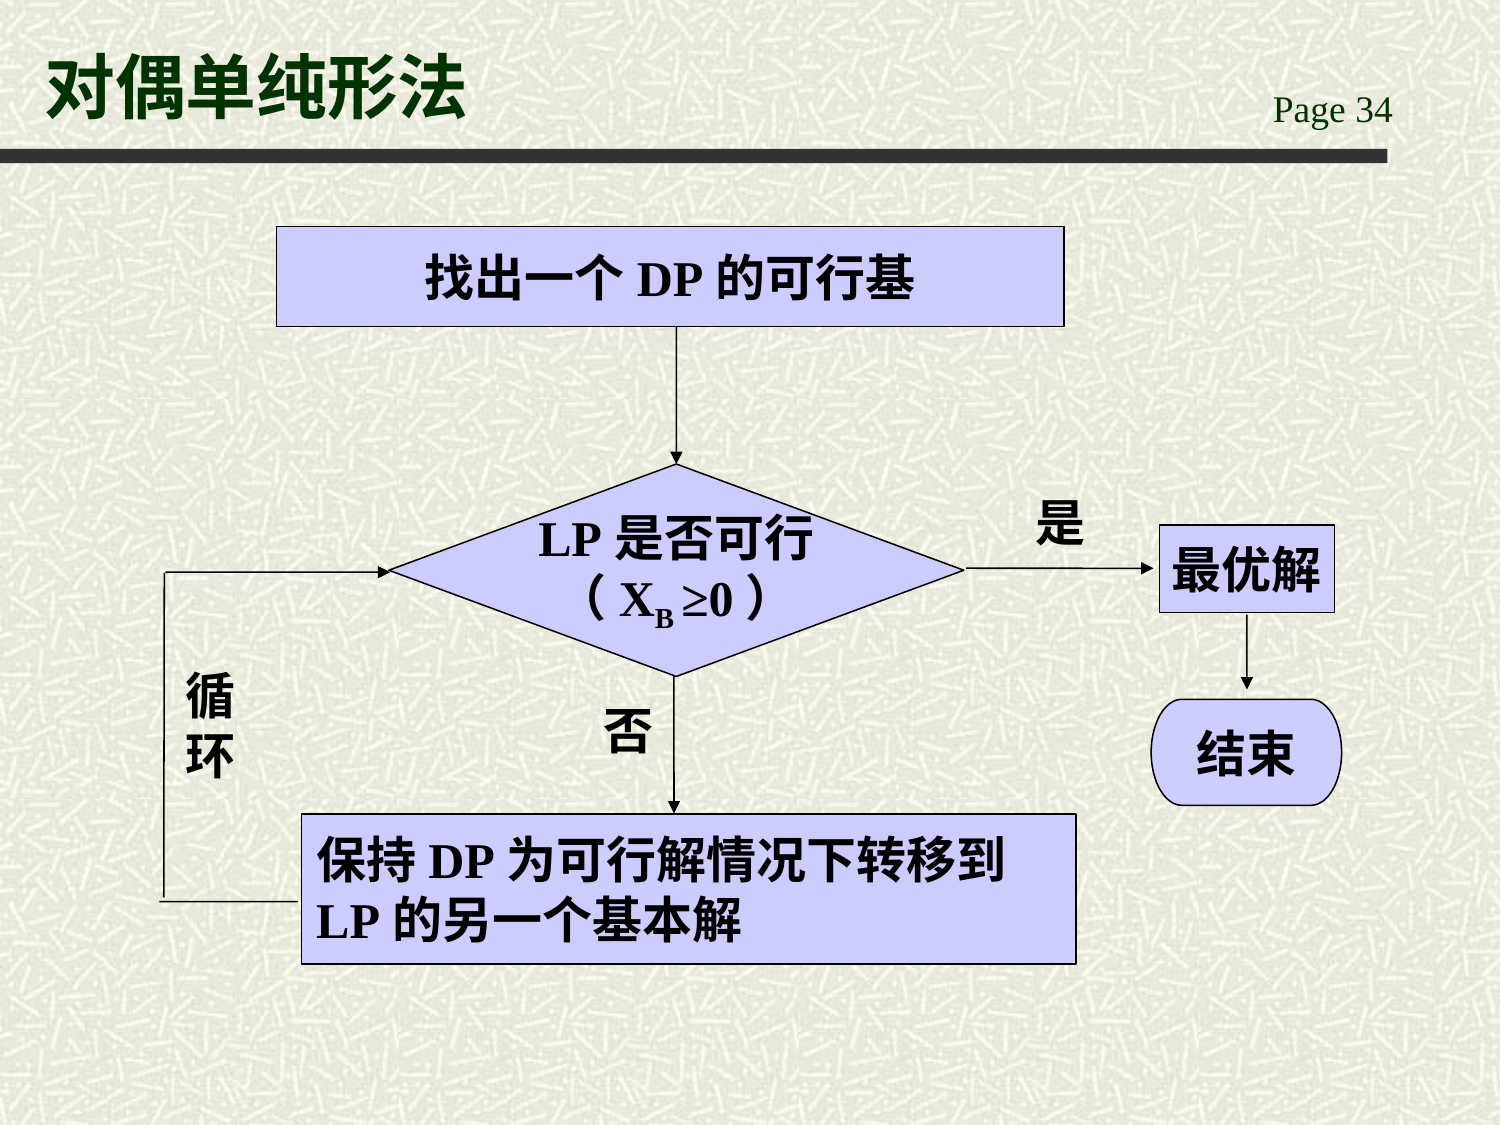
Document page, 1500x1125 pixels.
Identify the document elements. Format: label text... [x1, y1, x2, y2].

text_box 找出一个DP的可行基 [276, 226, 1064, 327]
text_box [670, 326, 683, 465]
text_box 是 [1020, 483, 1101, 559]
text_box [1240, 614, 1254, 690]
text_box 循 环 [170, 657, 251, 793]
text_box 保持DP为可行解情况下转移到LP的另一个基本解 [301, 814, 1077, 964]
text_box 否 [588, 692, 669, 768]
picture [0, 0, 1500, 1125]
title 对偶单纯形法 [29, 19, 1235, 136]
text_box LP是否可行 （XB ≥0） [388, 464, 964, 677]
text_box 结束 [1151, 699, 1342, 806]
text_box [667, 676, 681, 814]
text_box [966, 562, 1154, 575]
text_box [165, 565, 391, 579]
text_box 最优解 [1159, 524, 1335, 613]
